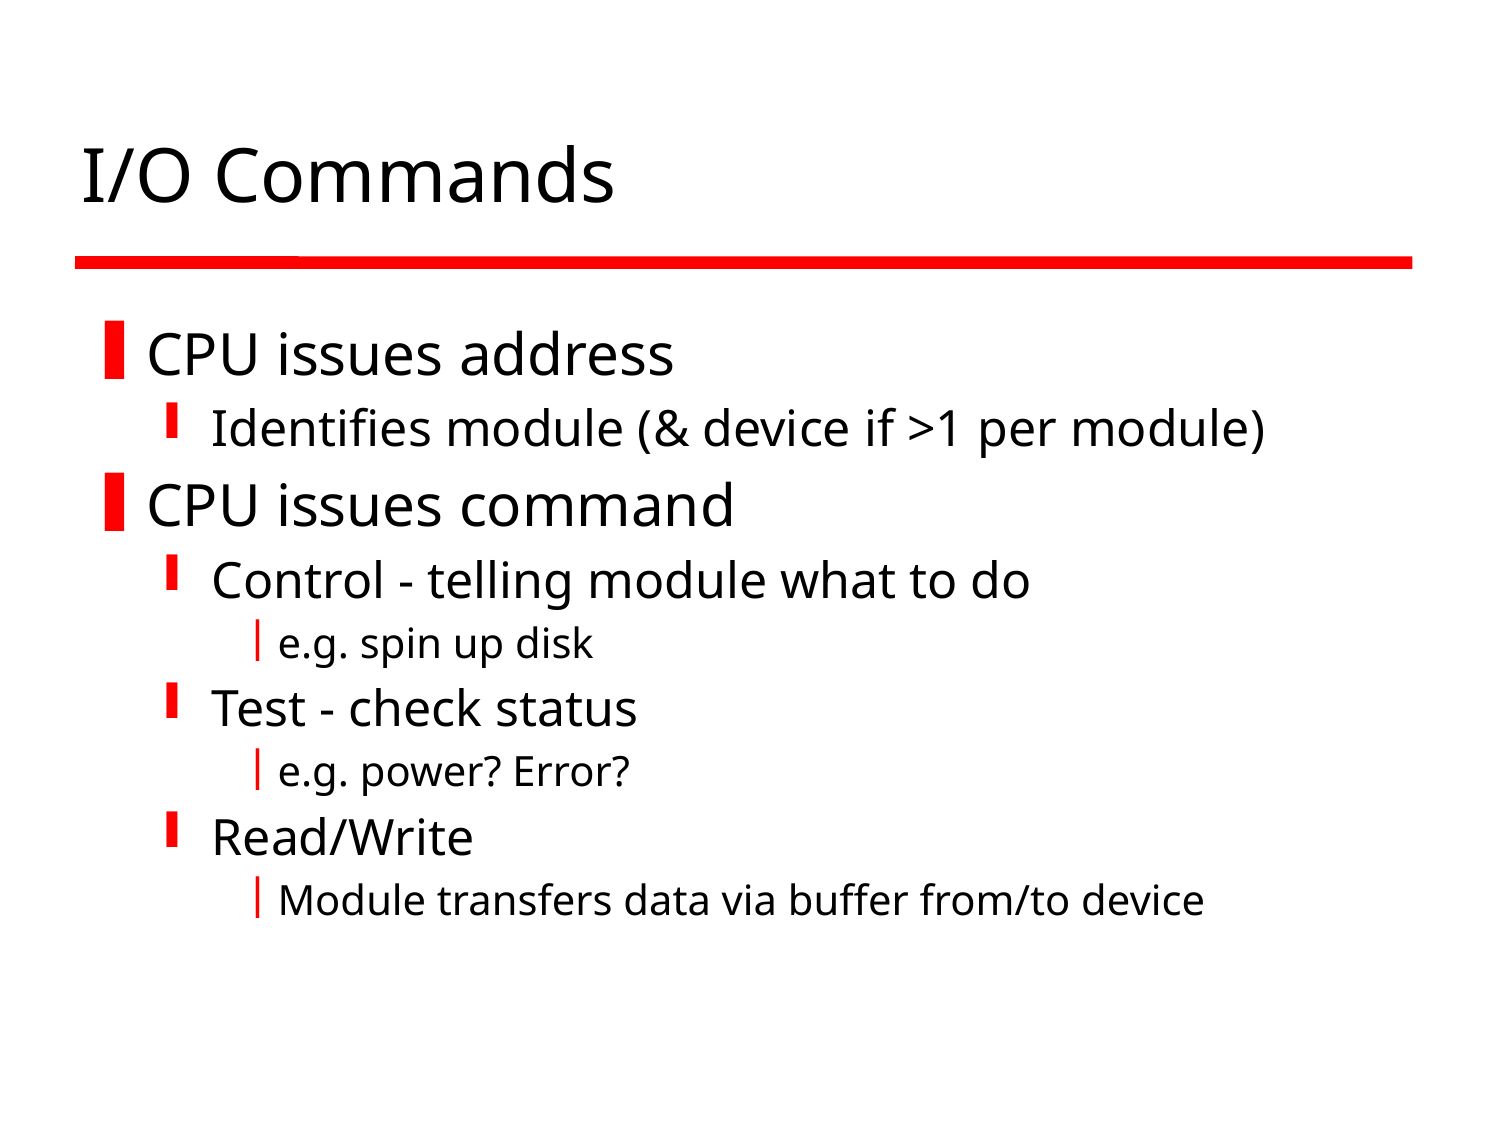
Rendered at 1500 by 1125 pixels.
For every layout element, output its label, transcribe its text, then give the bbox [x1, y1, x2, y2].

list CPU issues address Identifies module (& device if >1 per module) CPU issues command Control - telling module what to do e.g. spin up disk Test - check status e.g. power? Error? Read/Write Module transfers data via buffer from/to device [74, 309, 1417, 994]
title I/O Commands [66, 37, 1413, 226]
